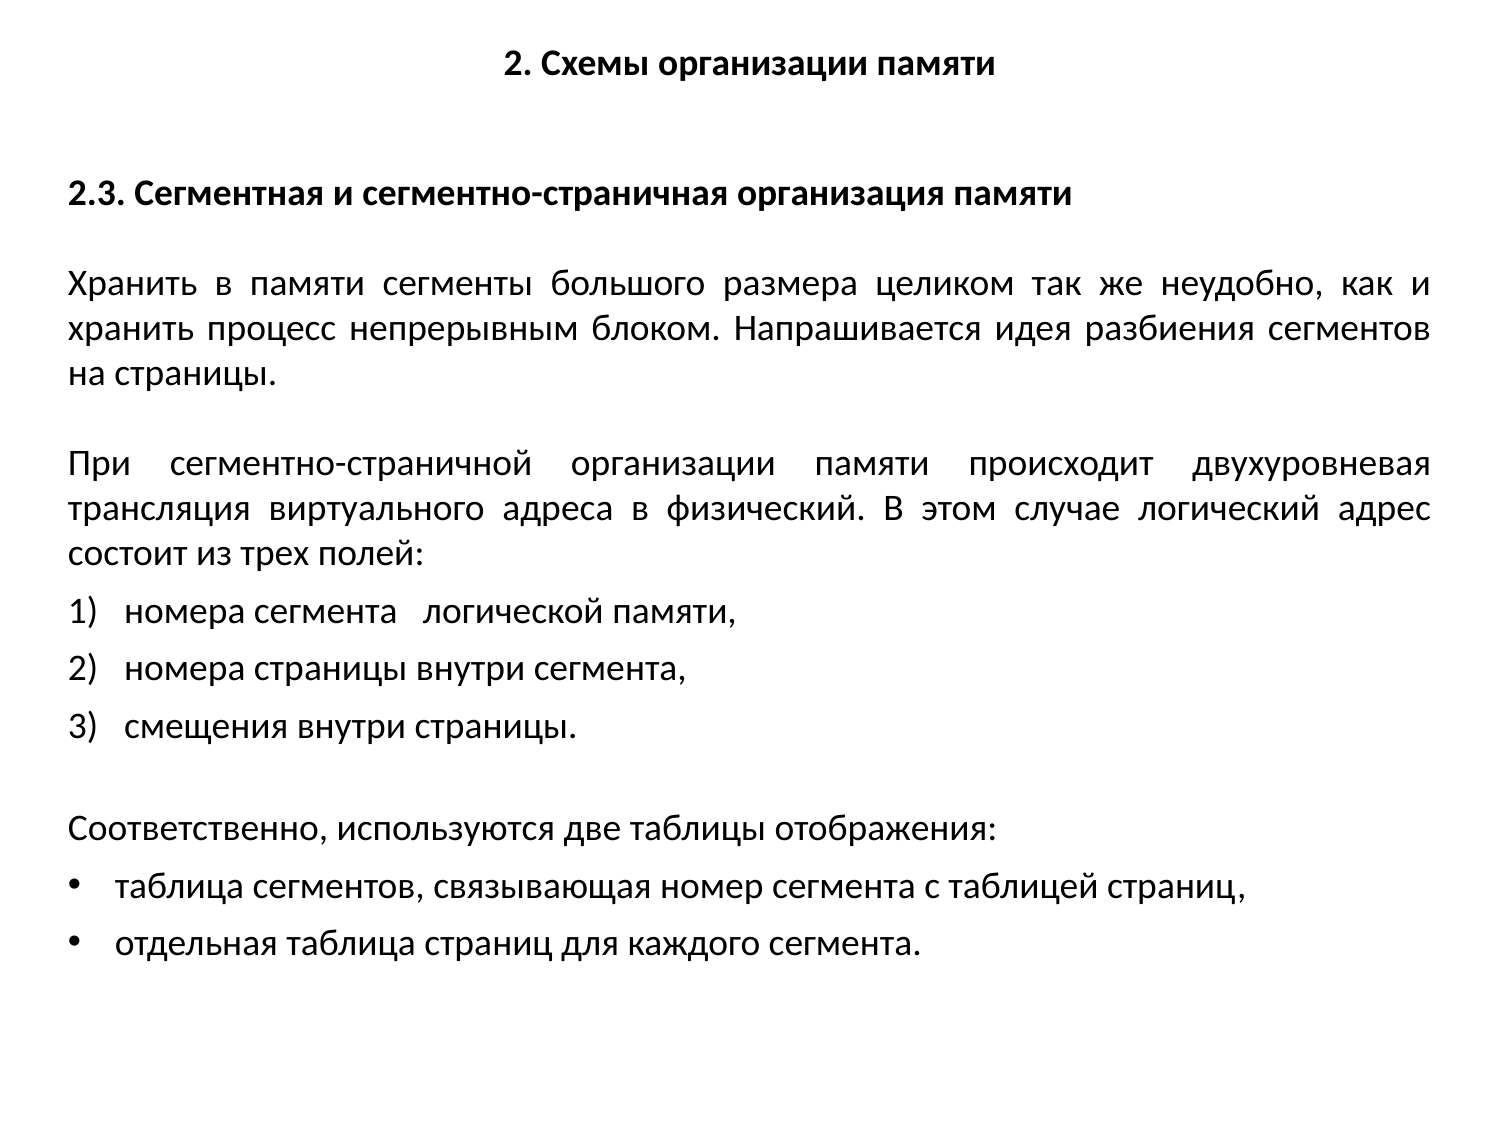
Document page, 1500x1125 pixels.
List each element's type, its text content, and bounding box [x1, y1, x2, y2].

text_box 2. Схемы организации памяти [29, 30, 1471, 91]
text_box 2.3. Сегментная и сегментно-страничная организация памяти Хранить в памяти сегменты большого размера целиком так же неудобно, как и хранить процесс непрерывным блоком. Напрашивается идея разбиения сегментов на страницы. При сегментно-страничной организации памяти происходит двухуровневая трансляция виртуального адреса в физический. В этом случае логический адрес состоит из трех полей: номера сегмента логической памяти, номера страницы внутри сегмента, смещения внутри страницы. Соответственно, используются две таблицы отображения: таблица сегментов, связывающая номер сегмента с таблицей страниц, отдельная таблица страниц для каждого сегмента. [53, 160, 1447, 971]
